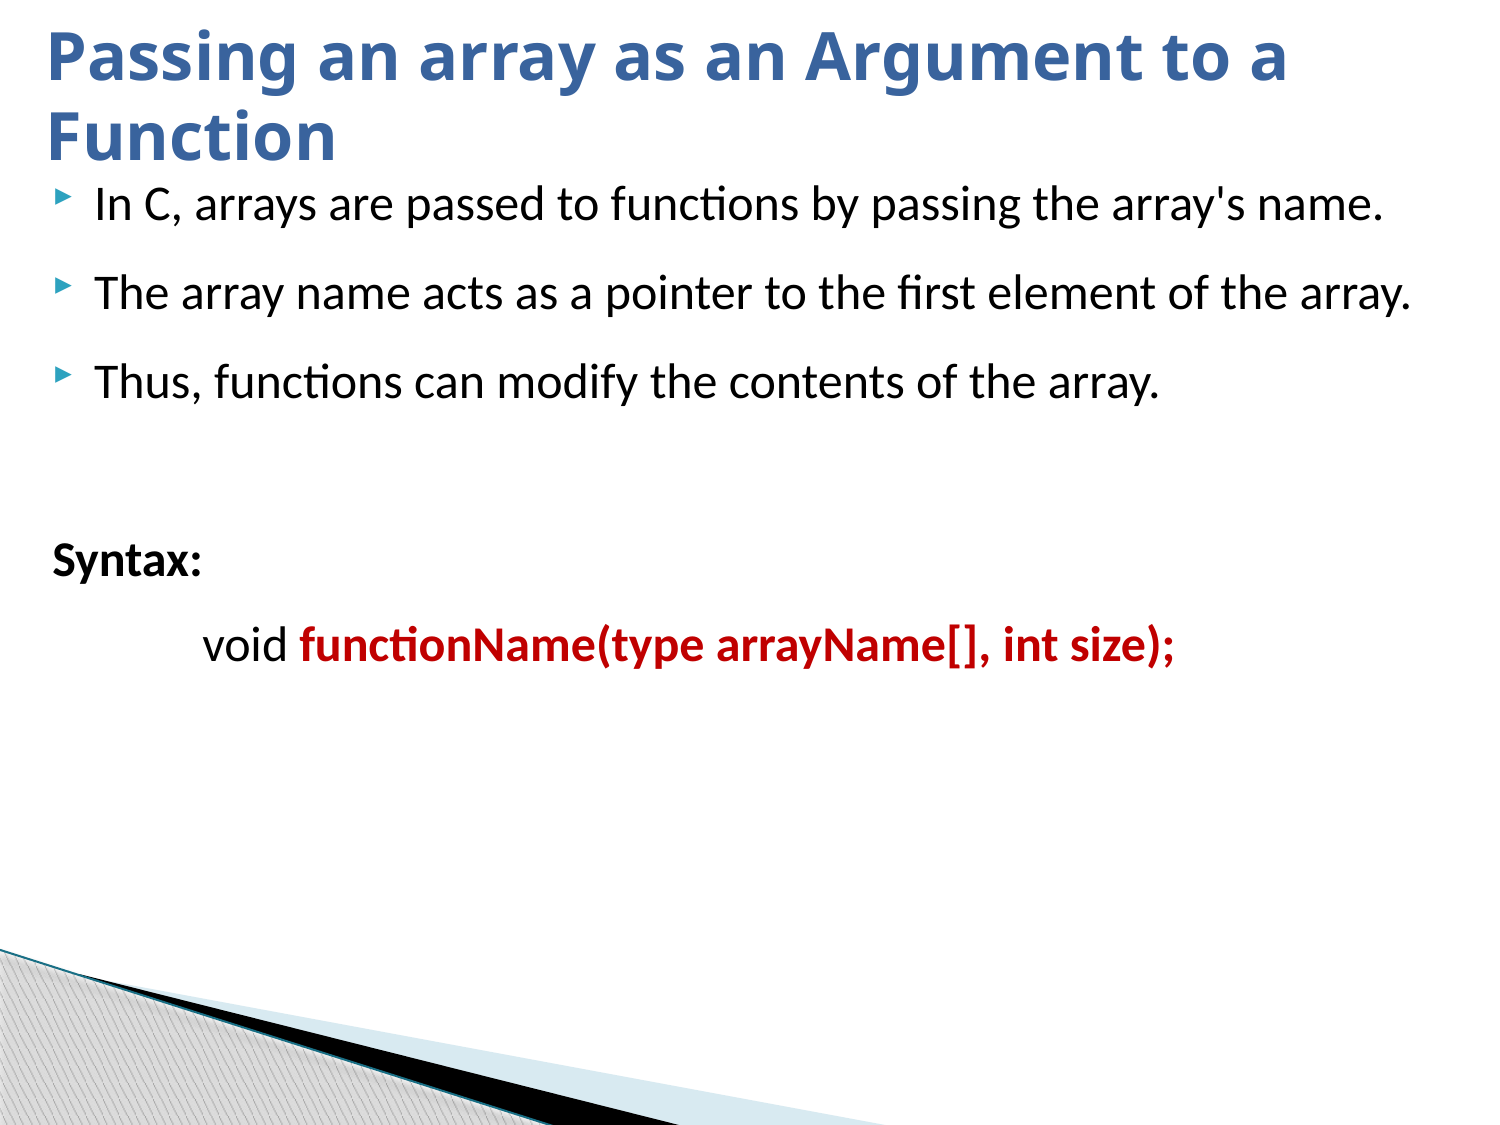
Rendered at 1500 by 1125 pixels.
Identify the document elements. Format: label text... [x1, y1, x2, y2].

title Passing an array as an Argument to a Function [30, 0, 1381, 158]
list In C, arrays are passed to functions by passing the array's name. The array name acts as a pointer to the first element of the array. Thus, functions can modify the contents of the array. Syntax: void functionName(type arrayName[], int size); [19, 158, 1470, 1109]
